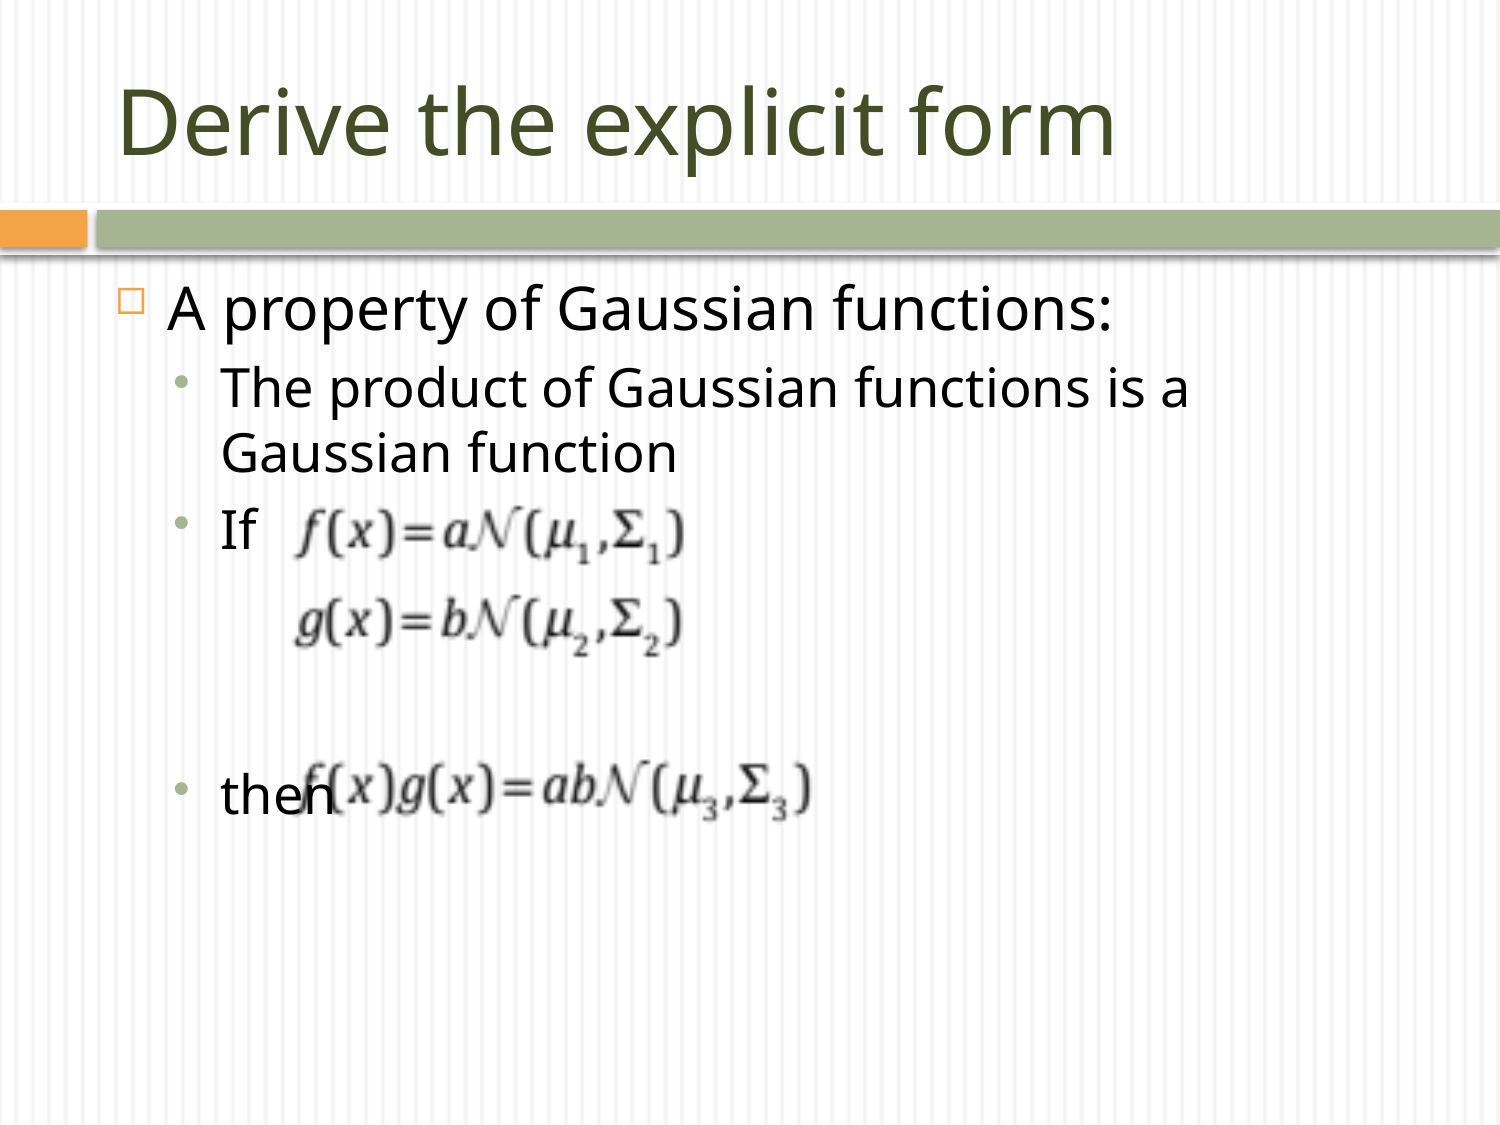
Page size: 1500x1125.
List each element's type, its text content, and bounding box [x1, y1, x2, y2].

list A property of Gaussian functions: The product of Gaussian functions is a Gaussian function If then [100, 262, 1438, 1000]
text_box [287, 737, 814, 829]
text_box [287, 487, 688, 662]
title Derive the explicit form [100, 37, 1438, 200]
